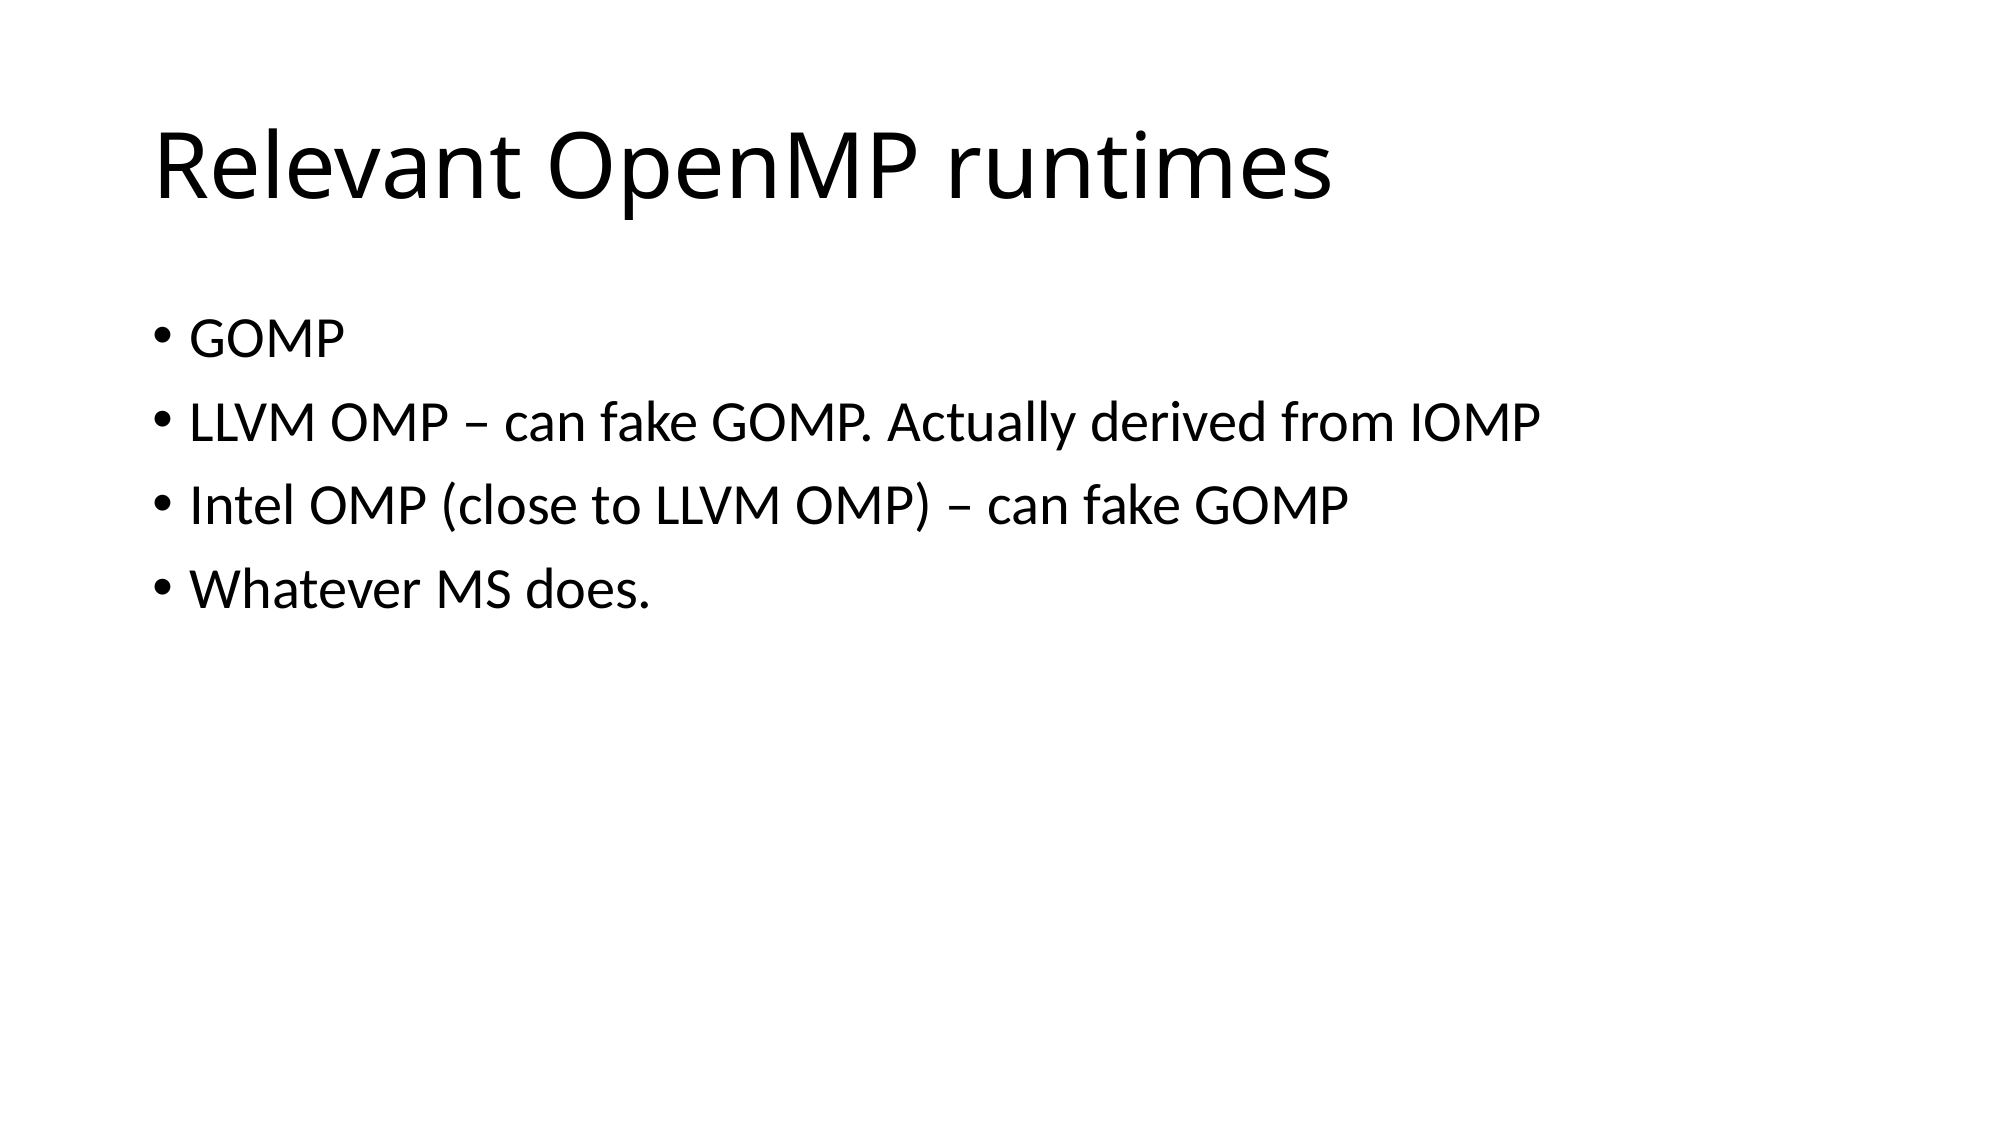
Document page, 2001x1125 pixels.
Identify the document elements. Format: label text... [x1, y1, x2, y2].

title Relevant OpenMP runtimes [137, 59, 1863, 278]
list GOMP LLVM OMP – can fake GOMP. Actually derived from IOMP Intel OMP (close to LLVM OMP) – can fake GOMP Whatever MS does. [137, 299, 1863, 1014]
